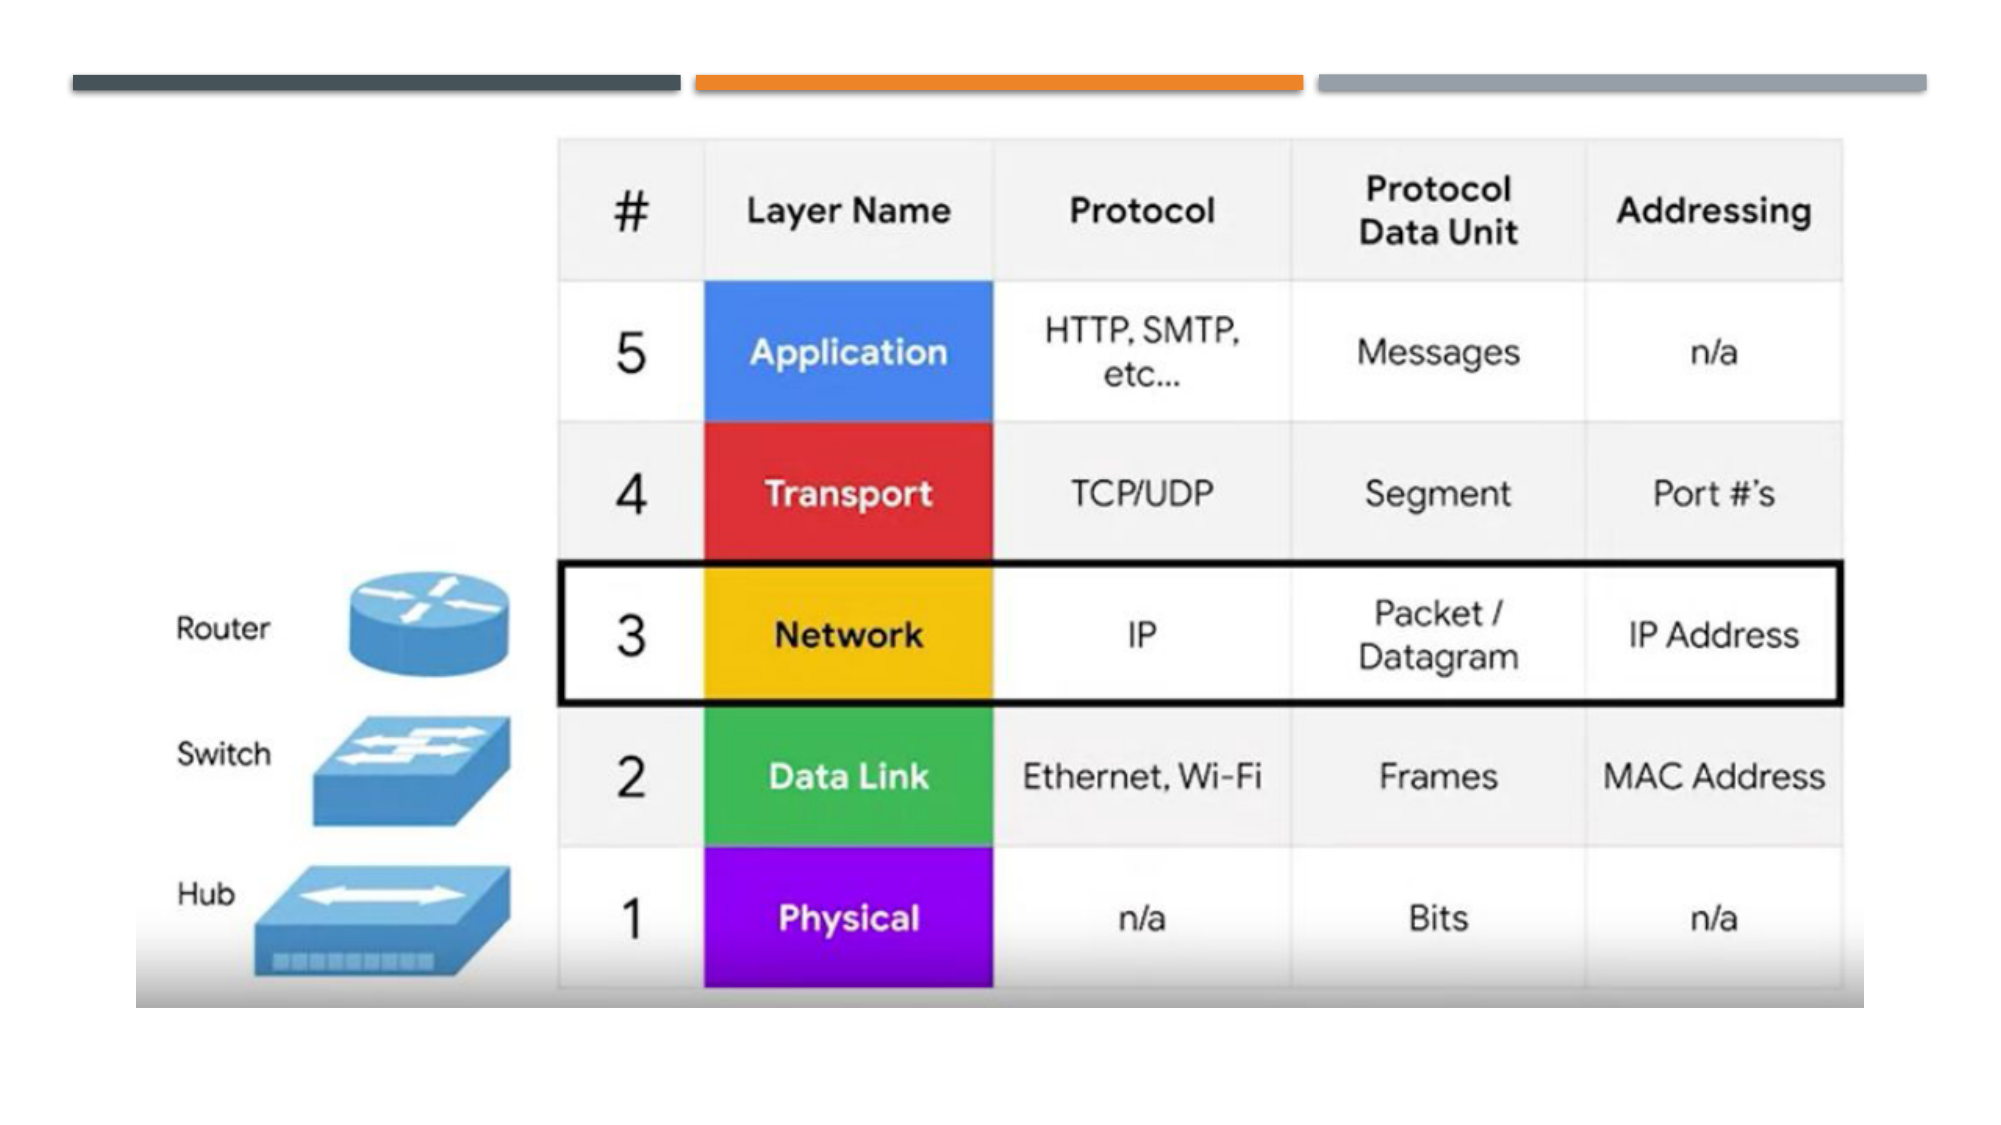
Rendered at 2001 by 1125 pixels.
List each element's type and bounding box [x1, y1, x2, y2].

picture [136, 116, 1864, 1009]
